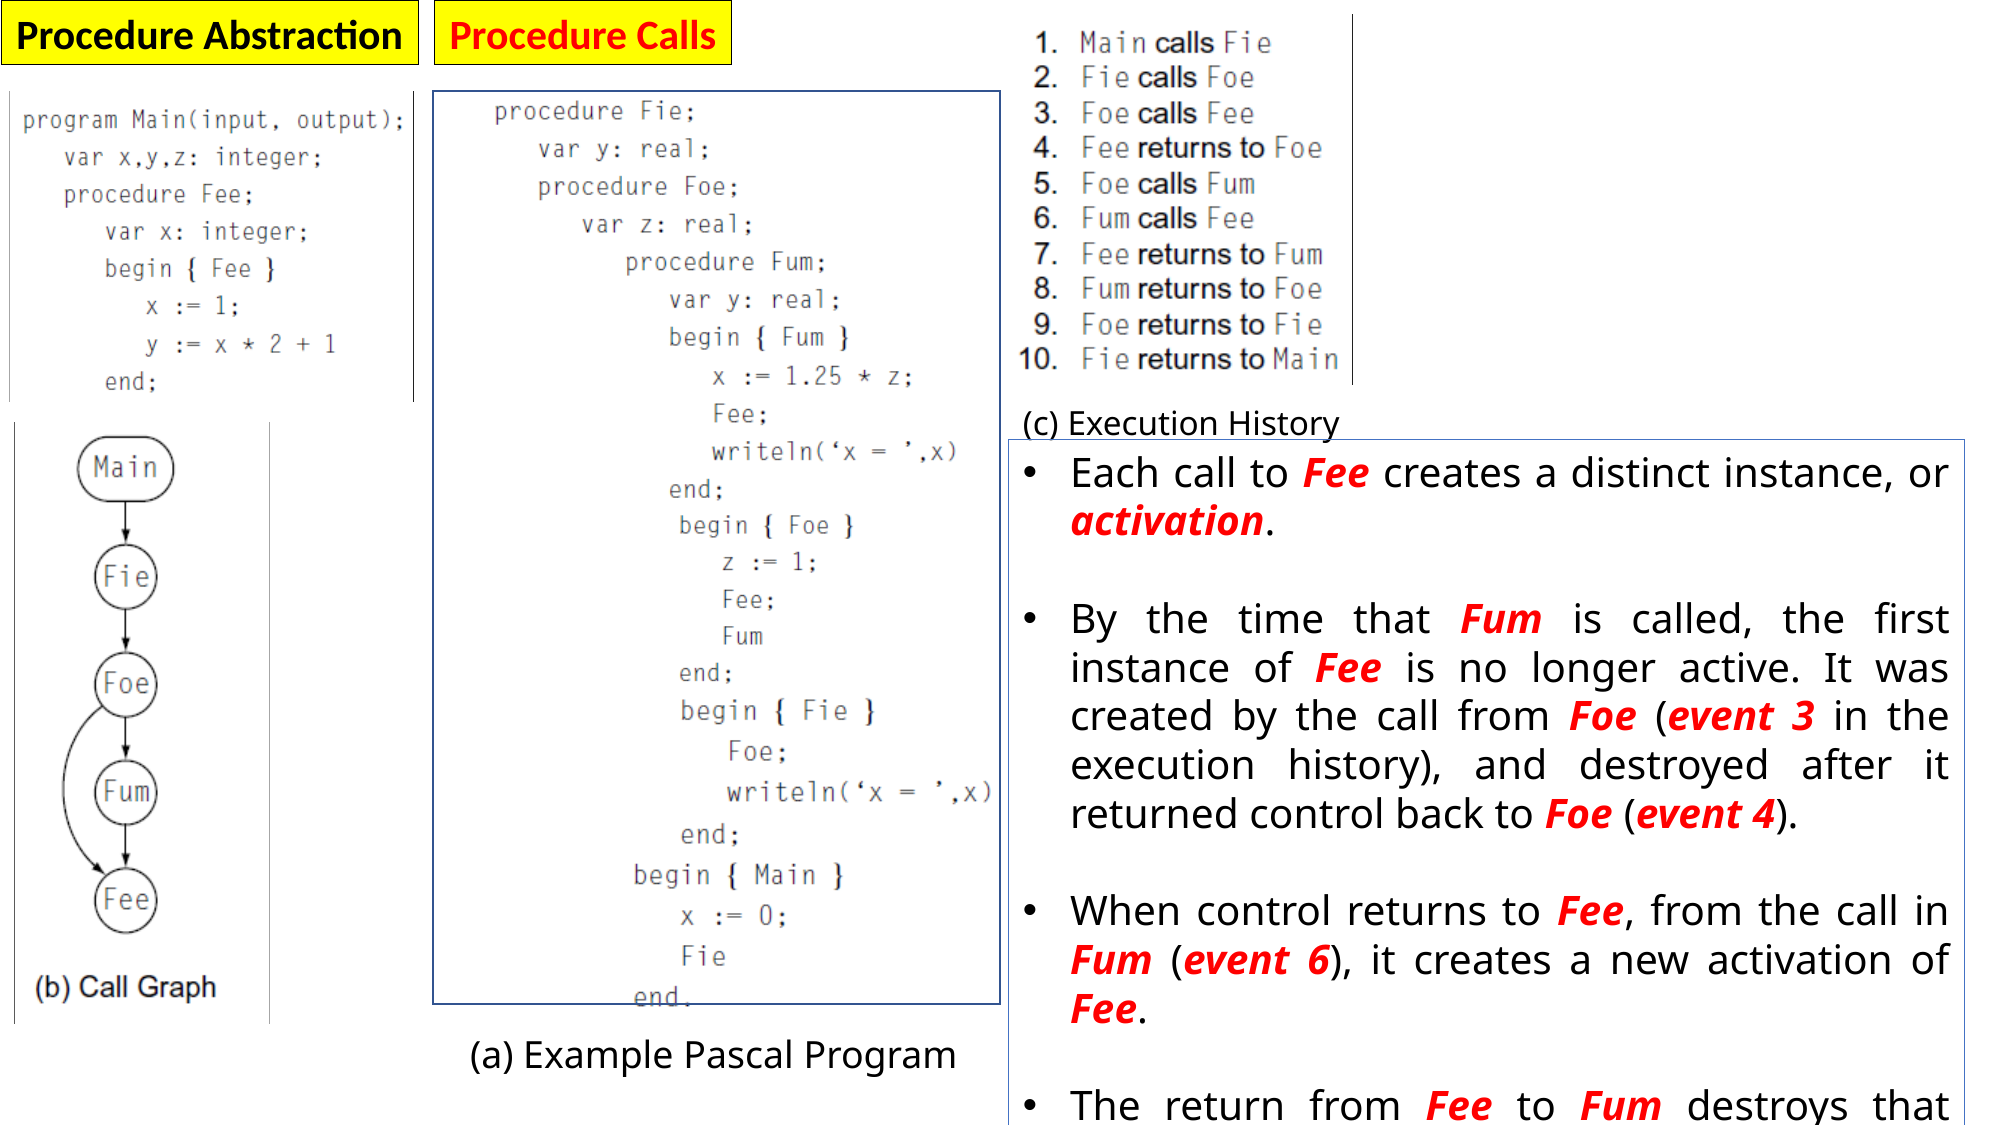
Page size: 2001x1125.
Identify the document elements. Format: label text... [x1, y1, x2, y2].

text_box Procedure Abstraction [1, 0, 419, 65]
text_box [432, 90, 1001, 1005]
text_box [474, 94, 965, 506]
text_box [591, 691, 1000, 1024]
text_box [9, 91, 414, 402]
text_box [648, 505, 867, 689]
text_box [14, 421, 270, 1024]
text_box Each call to Fee creates a distinct instance, or activation. By the time that Fum is called, the first instance of Fee is no longer active. It was created by the call from Foe (event 3 in the execution history), and destroyed after it returned control back to Foe (event 4). When control returns to Fee, from the call in Fum (event 6), it creates a new activation of Fee. The return from Fee to Fum destroys that activation. [1008, 439, 1965, 1125]
text_box (c) Execution History [1008, 395, 1361, 439]
text_box Procedure Calls [434, 0, 732, 65]
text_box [1012, 14, 1353, 385]
text_box (a) Example Pascal Program [455, 1023, 995, 1084]
